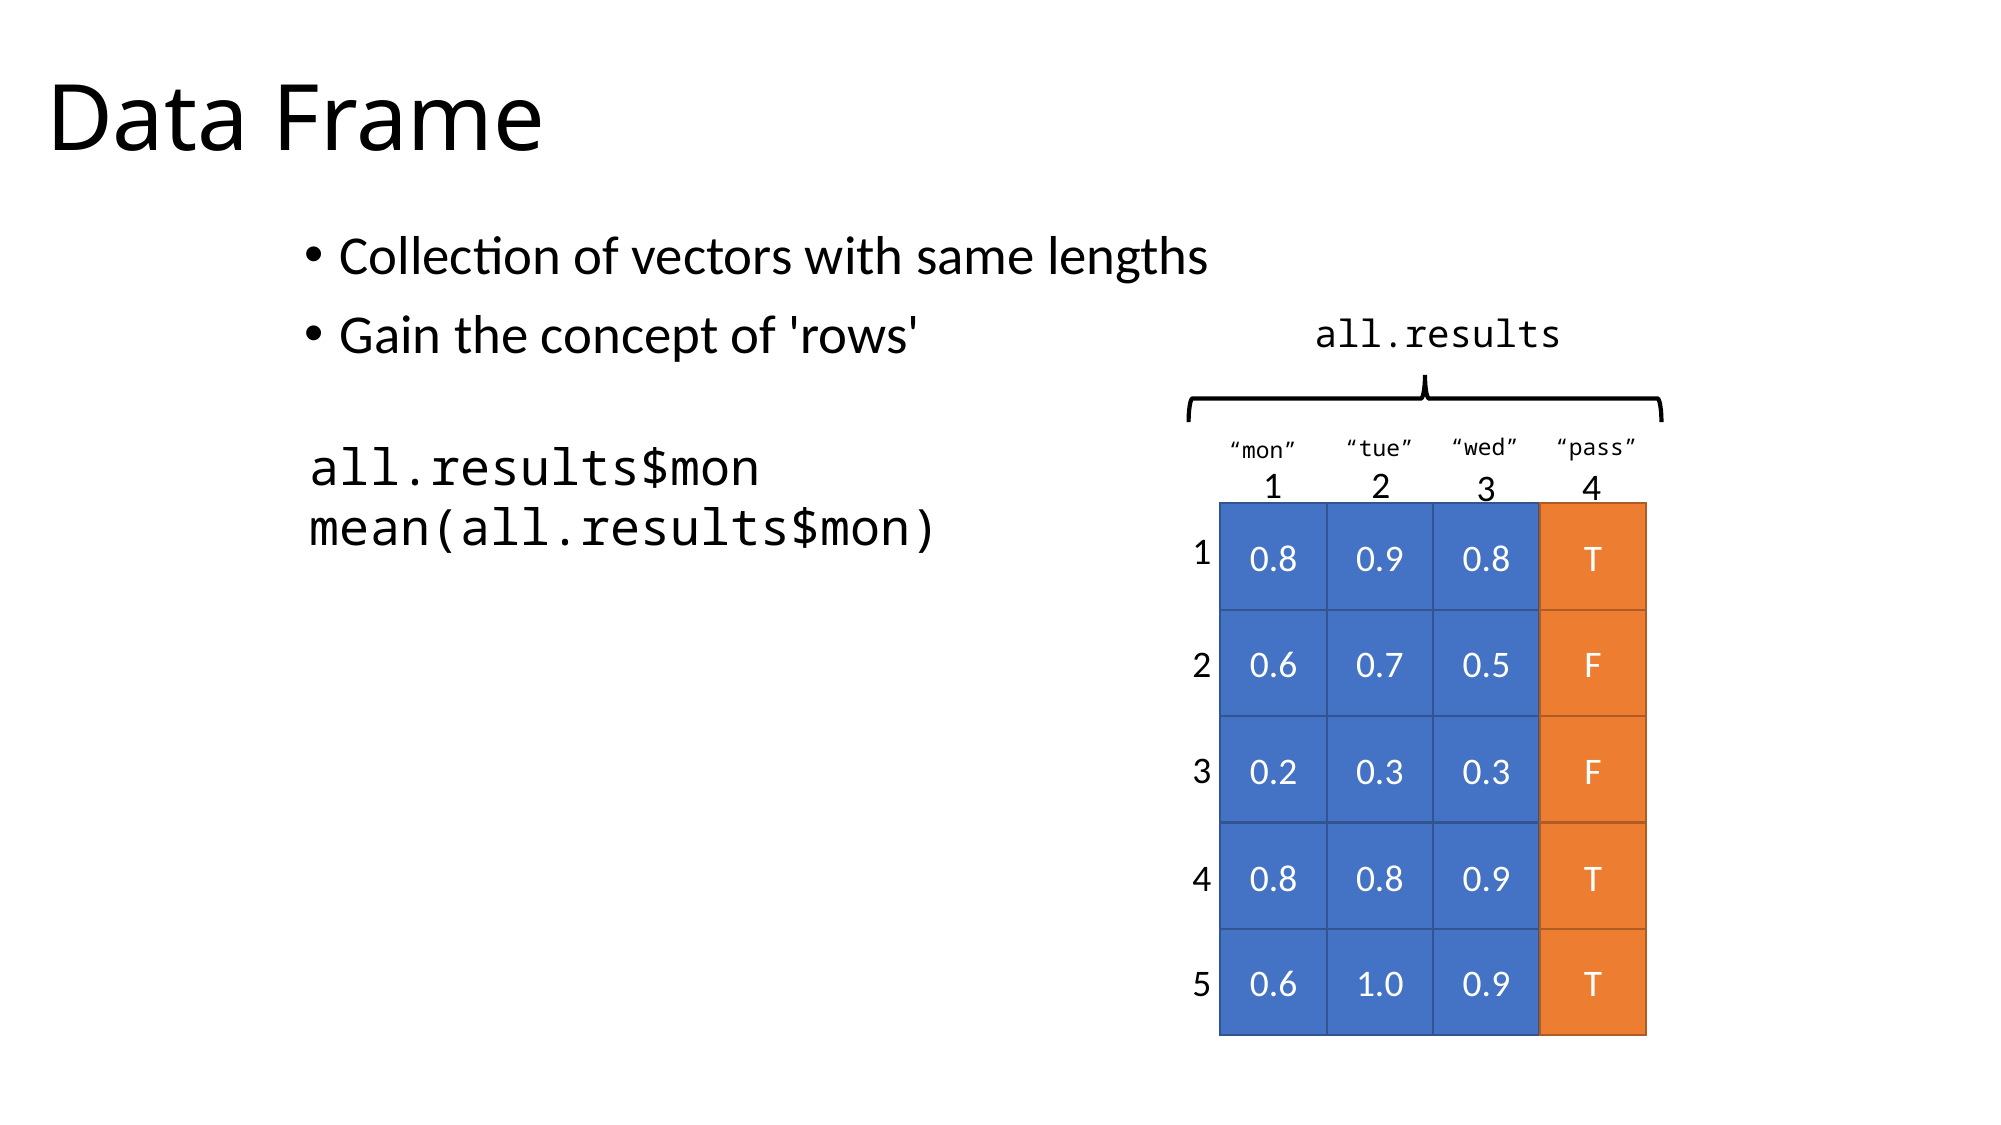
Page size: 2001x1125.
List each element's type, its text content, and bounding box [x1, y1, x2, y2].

list Collection of vectors with same lengths Gain the concept of 'rows' [289, 219, 1640, 374]
text_box all.results$mon mean(all.results$mon) [295, 428, 955, 563]
title Data Frame [31, 27, 1381, 215]
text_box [1177, 302, 1662, 1035]
